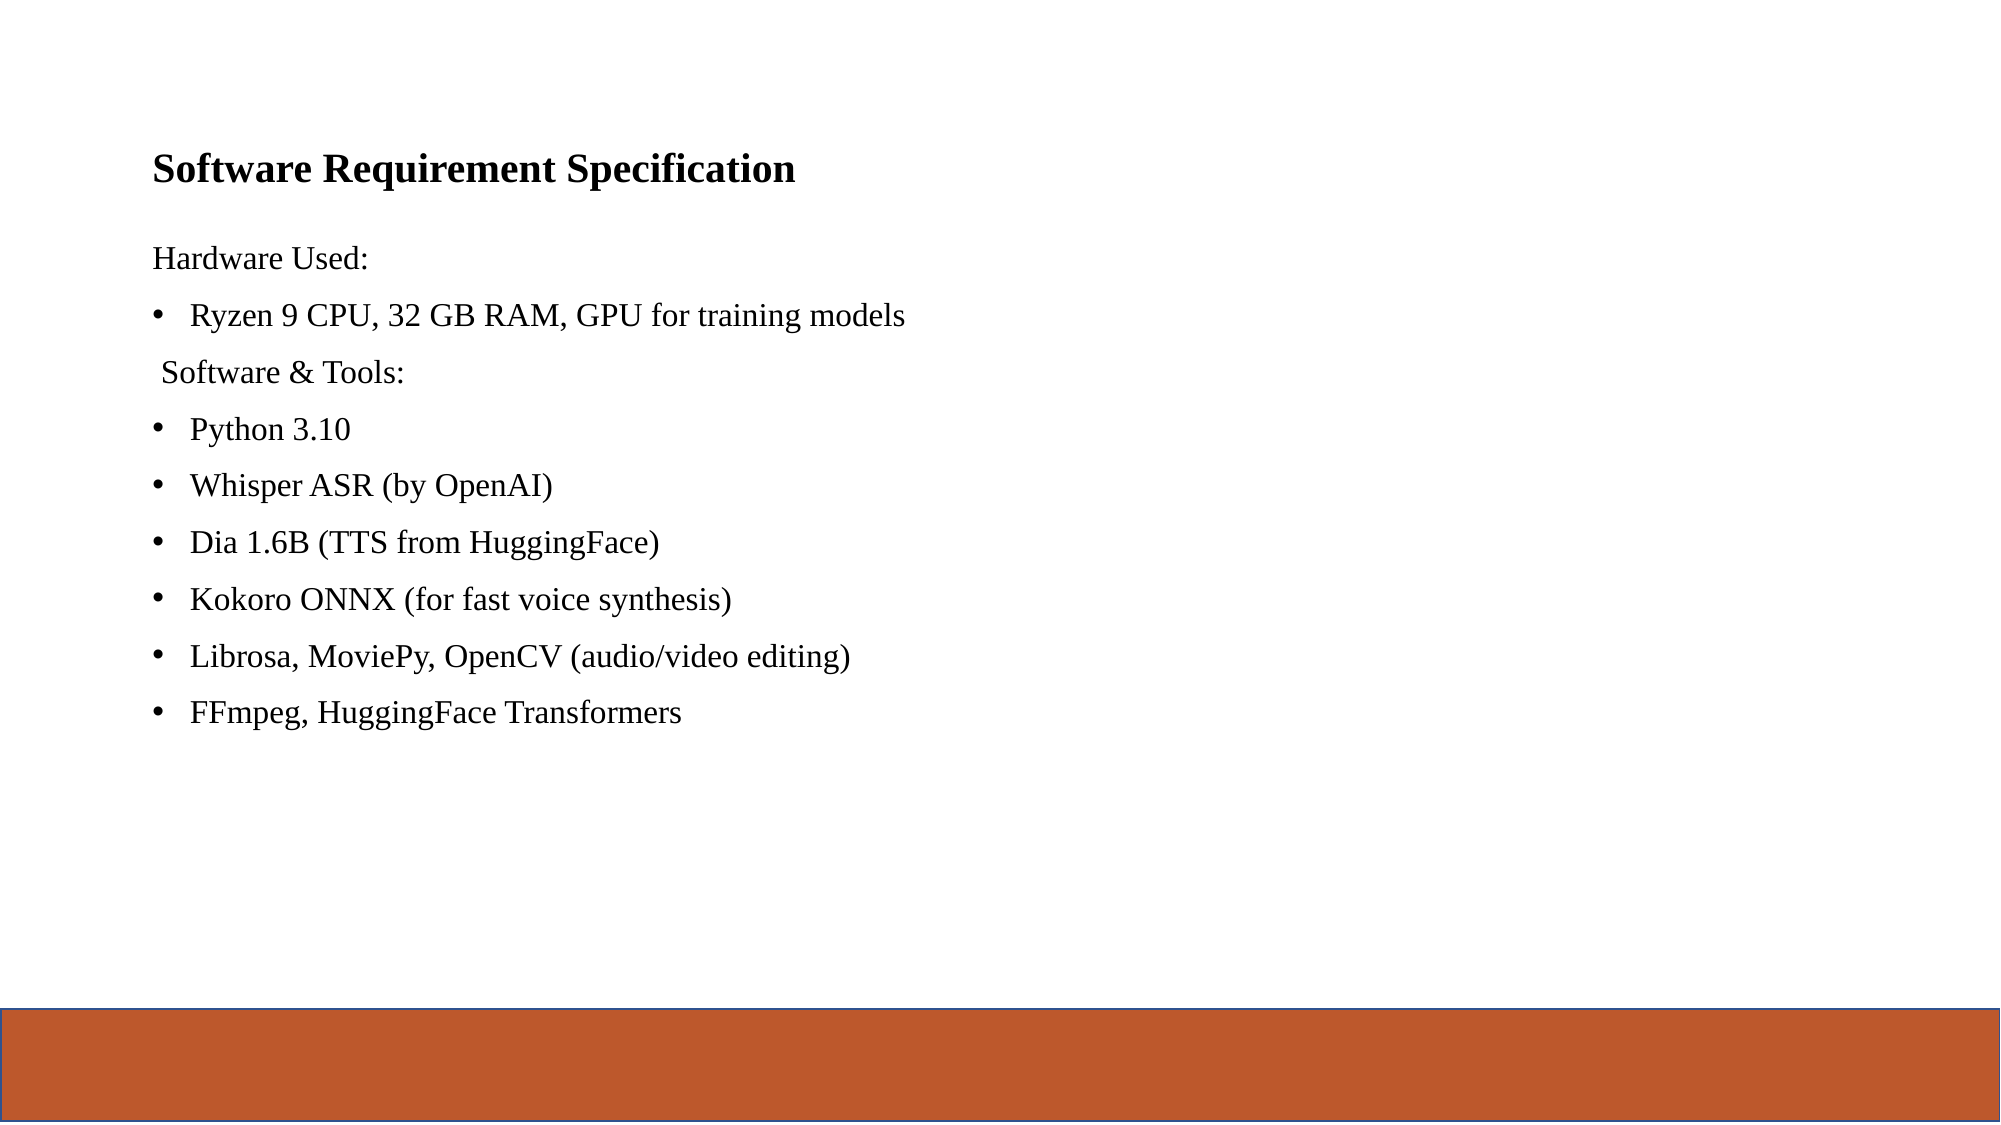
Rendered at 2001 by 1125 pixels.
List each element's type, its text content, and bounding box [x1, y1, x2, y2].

title Software Requirement Specification [137, 59, 1863, 233]
list Hardware Used: Ryzen 9 CPU, 32 GB RAM, GPU for training models Software & Tools: Python 3.10 Whisper ASR (by OpenAI) Dia 1.6B (TTS from HuggingFace) Kokoro ONNX (for fast voice synthesis) Librosa, MoviePy, OpenCV (audio/video editing) FFmpeg, HuggingFace Transformers [137, 233, 1863, 948]
picture [0, 1008, 2000, 1122]
